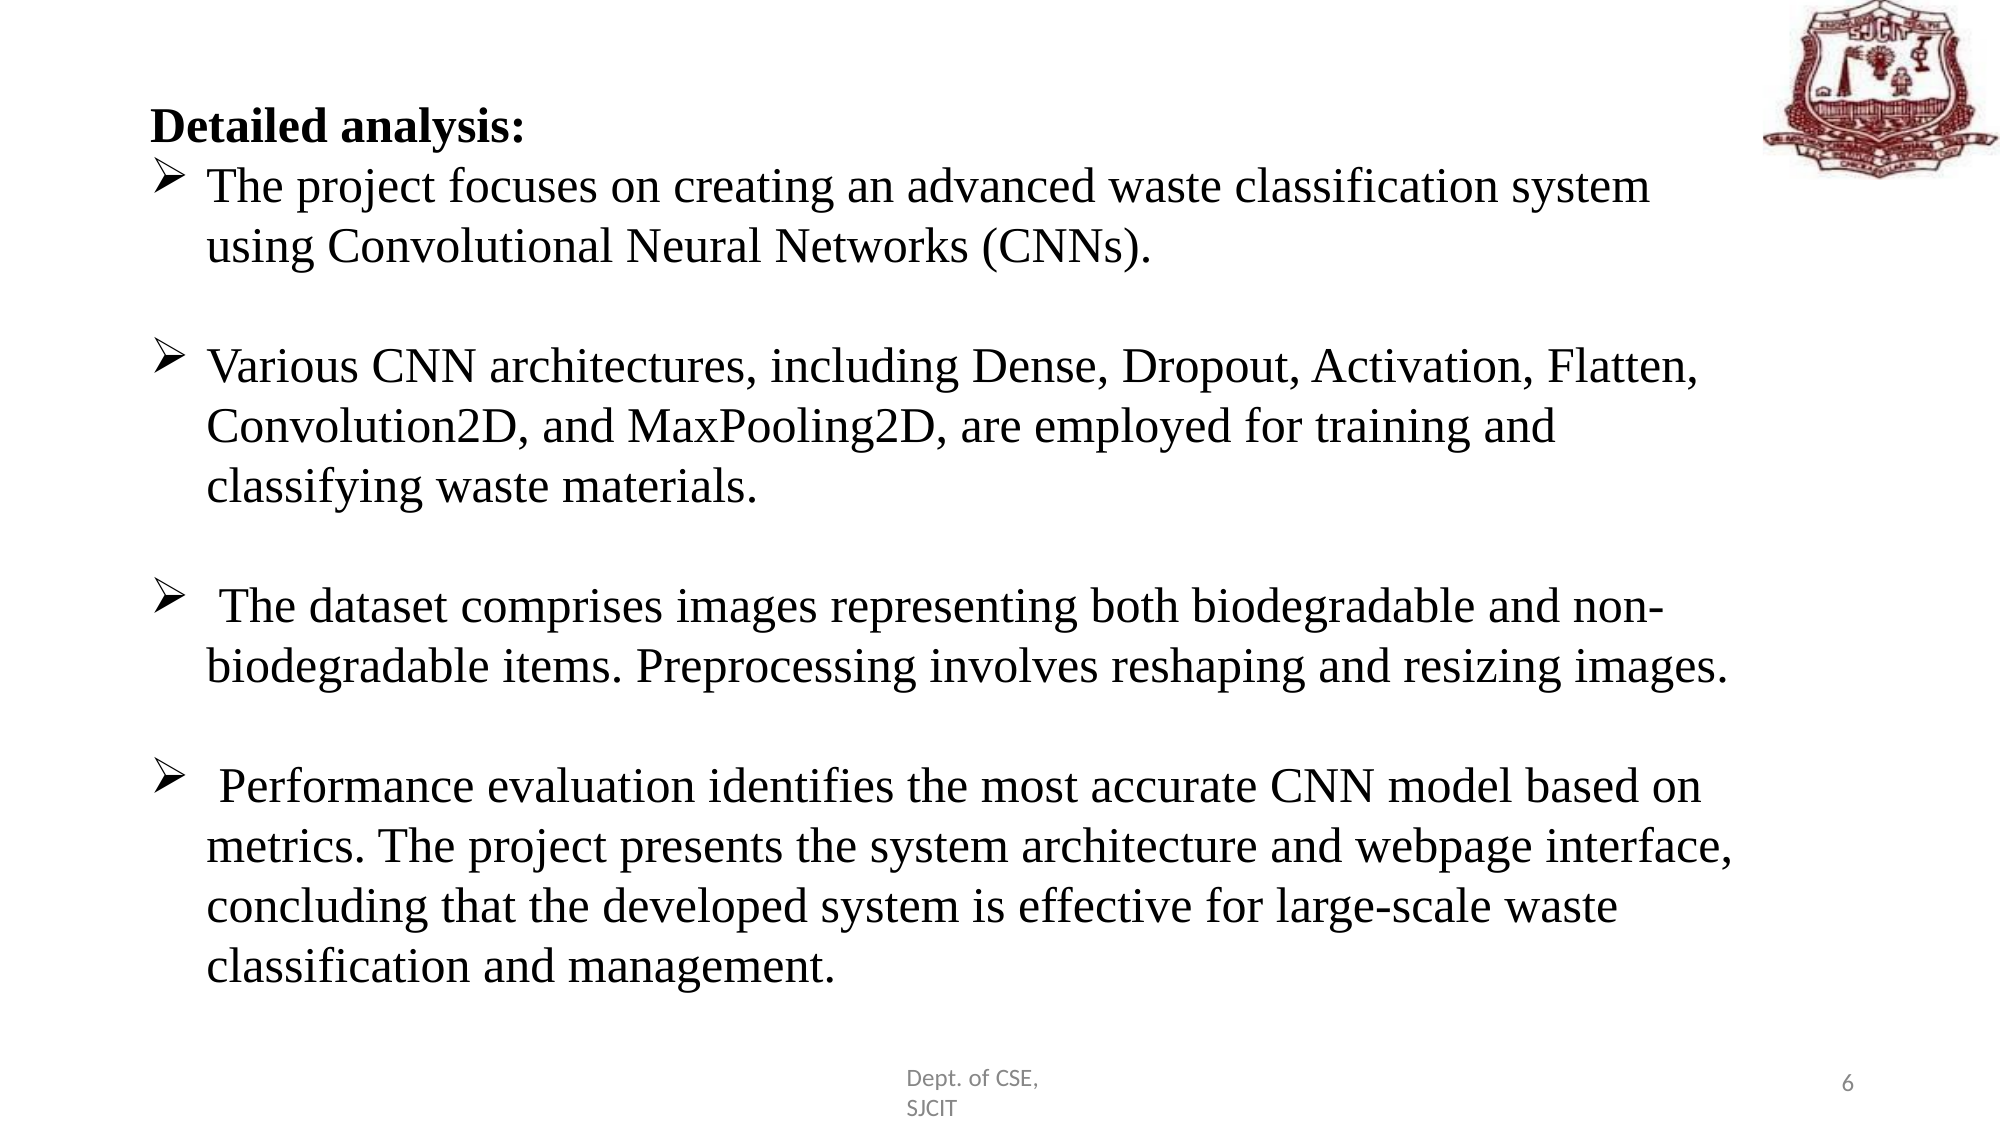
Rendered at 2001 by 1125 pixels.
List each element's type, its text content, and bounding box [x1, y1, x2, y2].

footer Dept. of CSE, SJCIT [904, 1061, 1096, 1125]
slide_number 6 [1837, 1066, 1877, 1125]
list Detailed analysis: The project focuses on creating an advanced waste classification system using Convolutional Neural Networks (CNNs). Various CNN architectures, including Dense, Dropout, Activation, Flatten, Convolution2D, and MaxPooling2D, are employed for training and classifying waste materials. The dataset comprises images representing both biodegradable and non-biodegradable items. Preprocessing involves reshaping and resizing images. Performance evaluation identifies the most accurate CNN model based on metrics. The project presents the system architecture and webpage interface, concluding that the developed system is effective for large-scale waste classification and management. [150, 92, 1742, 1013]
text_box [1762, 0, 2000, 180]
